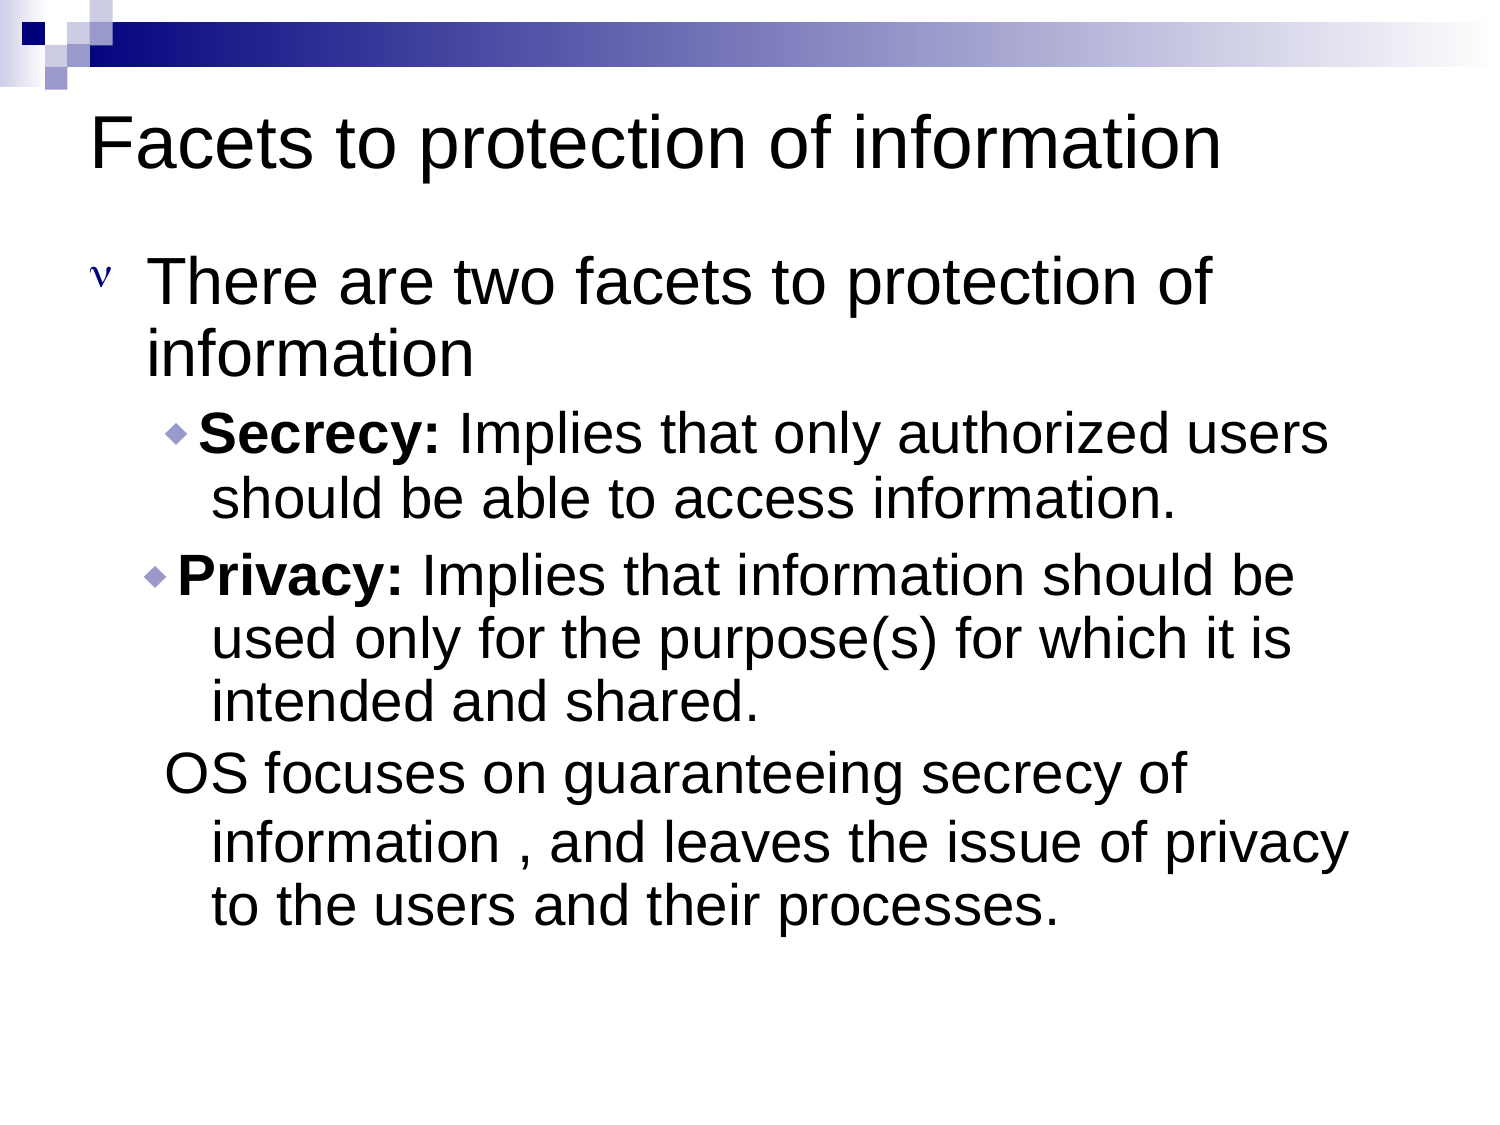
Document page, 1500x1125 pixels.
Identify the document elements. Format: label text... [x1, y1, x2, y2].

text_box used only for intended and OS focuses on [162, 608, 559, 812]
text_box information , and leaves the issue of privacy to the users and their processes. [209, 812, 1359, 938]
text_box There are two facets to protection of information  Secrecy: Implies that only authorized users should be able to access information.  Privacy: Implies that information should be [143, 247, 1350, 609]
text_box [22, 22, 113, 88]
text_box  [87, 252, 138, 307]
text_box the purpose(s) for which it is shared. guaranteeing secrecy of [559, 608, 1302, 812]
text_box [89, 0, 113, 21]
text_box Facets to protection of information [87, 104, 1236, 184]
